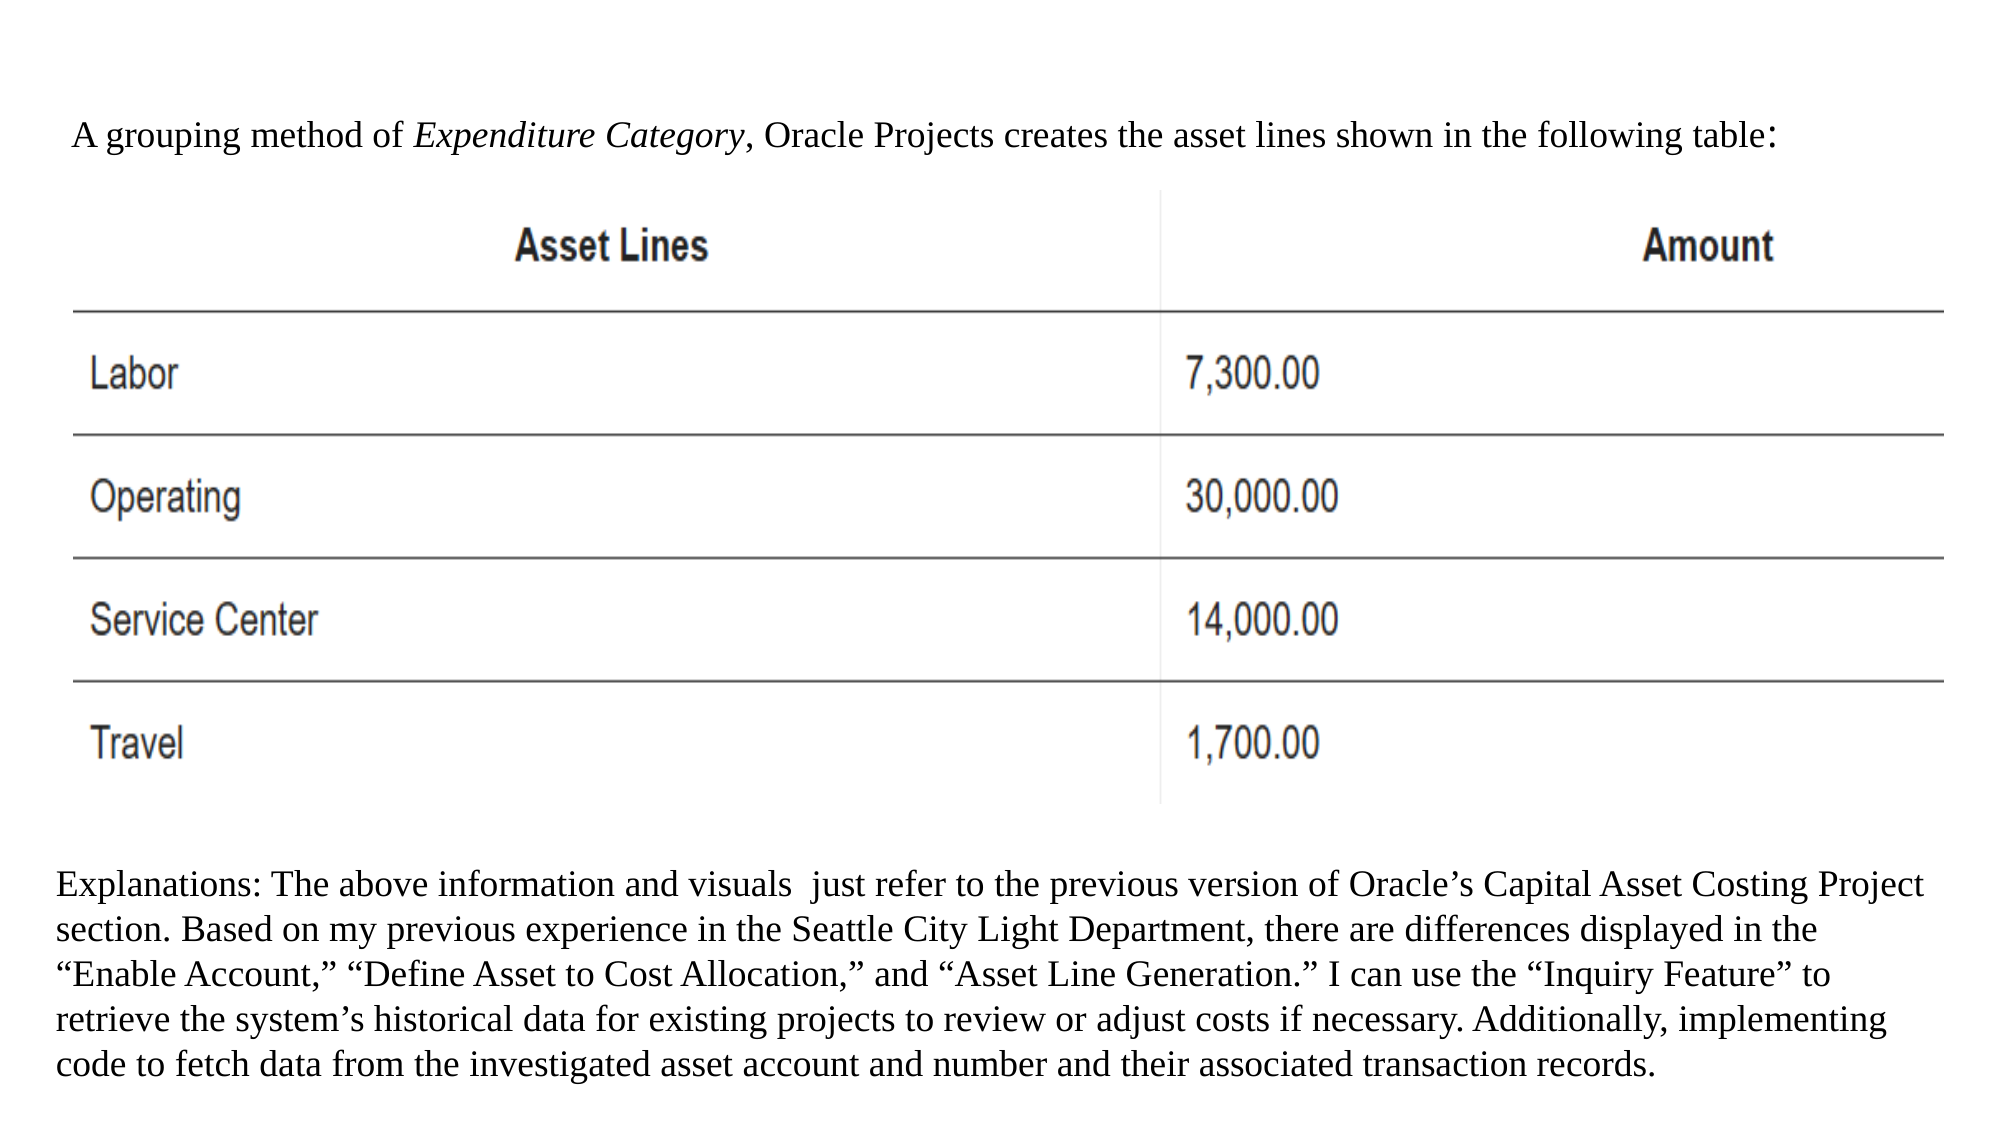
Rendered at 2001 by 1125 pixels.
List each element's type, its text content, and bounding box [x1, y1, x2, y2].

text_box A grouping method of Expenditure Category, Oracle Projects creates the asset lines shown in the following table: [56, 96, 1944, 163]
text_box Explanations: The above information and visuals just refer to the previous version of Oracle’s Capital Asset Costing Project section. Based on my previous experience in the Seattle City Light Department, there are differences displayed in the “Enable Account,” “Define Asset to Cost Allocation,” and “Asset Line Generation.” I can use the “Inquiry Feature” to retrieve the system’s historical data for existing projects to review or adjust costs if necessary. Additionally, implementing code to fetch data from the investigated asset account and number and their associated transaction records. [40, 851, 1965, 1092]
picture [73, 190, 1944, 804]
